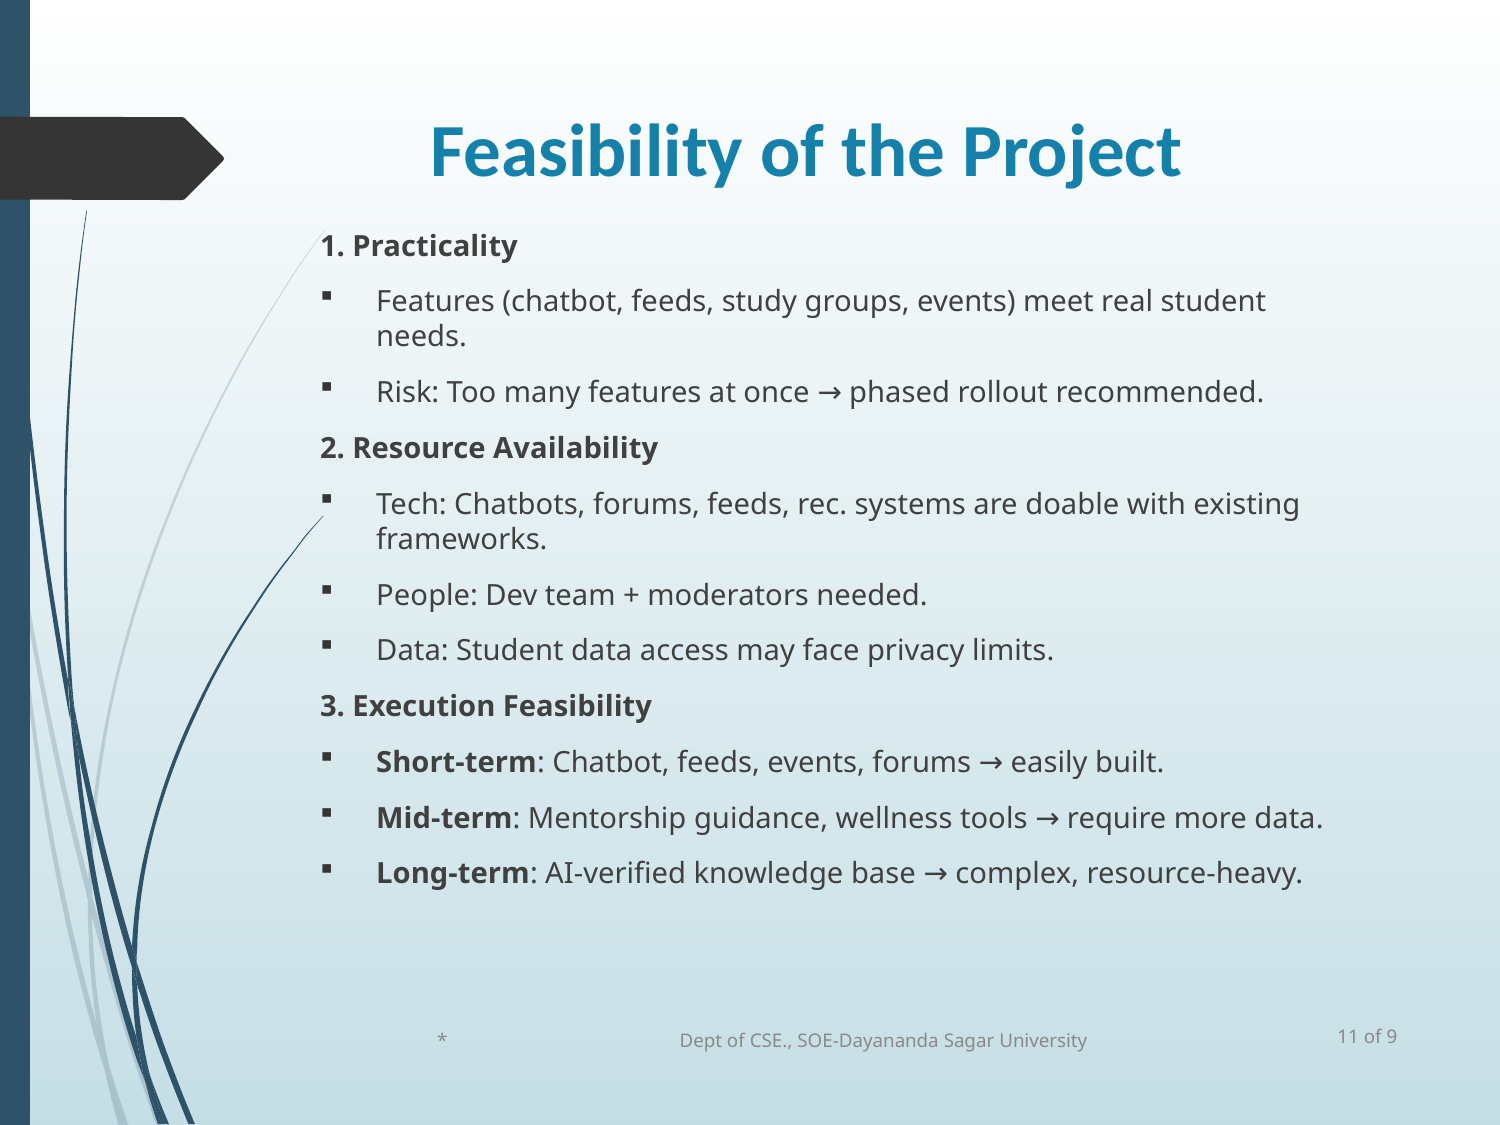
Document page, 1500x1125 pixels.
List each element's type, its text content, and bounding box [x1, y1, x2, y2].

text_box 11 of 9 [1303, 1007, 1432, 1068]
list 1. Practicality Features (chatbot, feeds, study groups, events) meet real student needs. Risk: Too many features at once → phased rollout recommended. 2. Resource Availability Tech: Chatbots, forums, feeds, rec. systems are doable with existing frameworks. People: Dev team + moderators needed. Data: Student data access may face privacy limits. 3. Execution Feasibility Short-term: Chatbot, feeds, events, forums → easily built. Mid-term: Mentorship guidance, wellness tools → require more data. Long-term: AI-verified knowledge base → complex, resource-heavy. [286, 219, 1368, 839]
title Feasibility of the Project [275, 94, 1356, 217]
text_box Dept of CSE., SOE-Dayananda Sagar University [462, 1009, 1304, 1070]
text_box * [318, 1009, 463, 1071]
